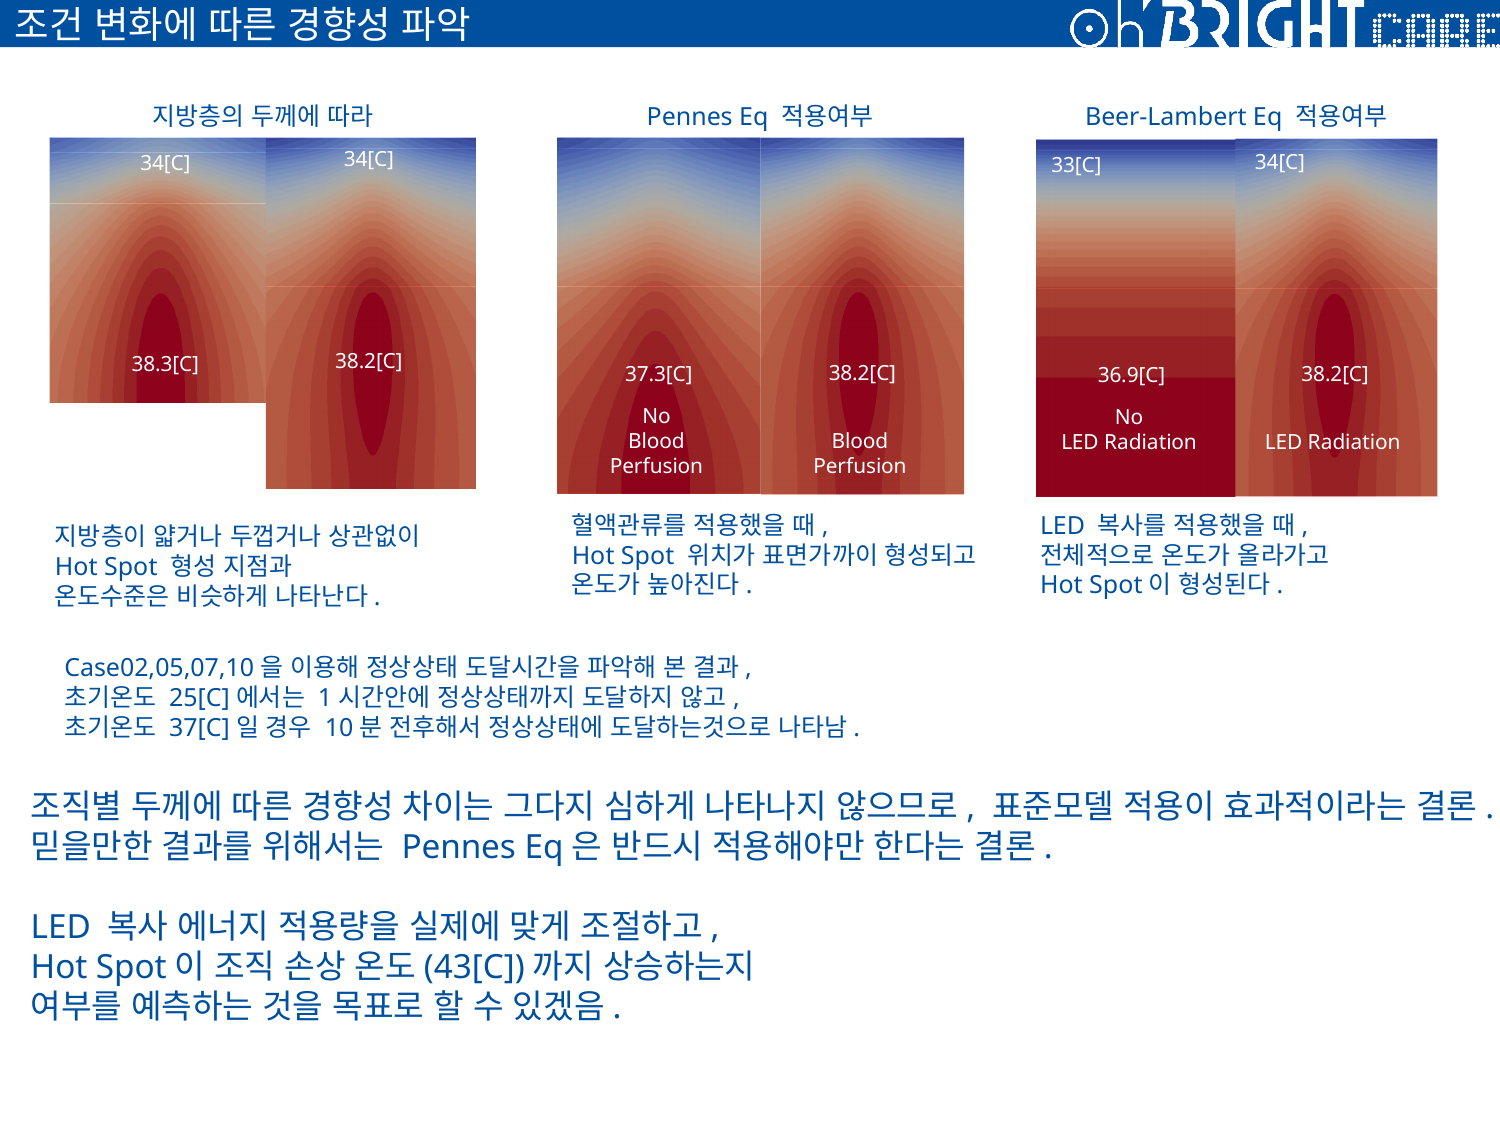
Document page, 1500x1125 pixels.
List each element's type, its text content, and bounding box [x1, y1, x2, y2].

picture [557, 129, 965, 504]
picture [1070, 0, 1500, 48]
text_box Beer-Lambert Eq 적용여부 [1036, 92, 1437, 131]
text_box 지방층의 두께에 따라 [49, 92, 476, 131]
text_box 혈액관류를 적용했을 때, Hot Spot 위치가 표면가까이 형성되고 온도가 높아진다. [557, 501, 994, 607]
picture [49, 130, 476, 489]
picture [1036, 131, 1438, 505]
text_box 조건 변화에 따른 경향성 파악 [0, 0, 1070, 48]
text_box LED 복사를 적용했을 때, 전체적으로 온도가 올라가고 Hot Spot이 형성된다. [1025, 501, 1462, 607]
text_box 조직별 두께에 따른 경향성 차이는 그다지 심하게 나타나지 않으므로, 표준모델 적용이 효과적이라는 결론. 믿을만한 결과를 위해서는 Pennes Eq은 반드시 적용해야만 한다는 결론. LED 복사 에너지 적용량을 실제에 맞게 조절하고, Hot Spot이 조직 손상 온도(43[C])까지 상승하는지 여부를 예측하는 것을 목표로 할 수 있겠음. [15, 777, 1500, 1033]
text_box Case02,05,07,10을 이용해 정상상태 도달시간을 파악해 본 결과, 초기온도 25[C]에서는 1시간안에 정상상태까지 도달하지 않고, 초기온도 37[C]일 경우 10분 전후해서 정상상태에 도달하는것으로 나타남. [49, 643, 994, 749]
text_box 지방층이 얇거나 두껍거나 상관없이 Hot Spot 형성 지점과 온도수준은 비슷하게 나타난다. [40, 513, 509, 618]
text_box Pennes Eq 적용여부 [560, 92, 960, 130]
